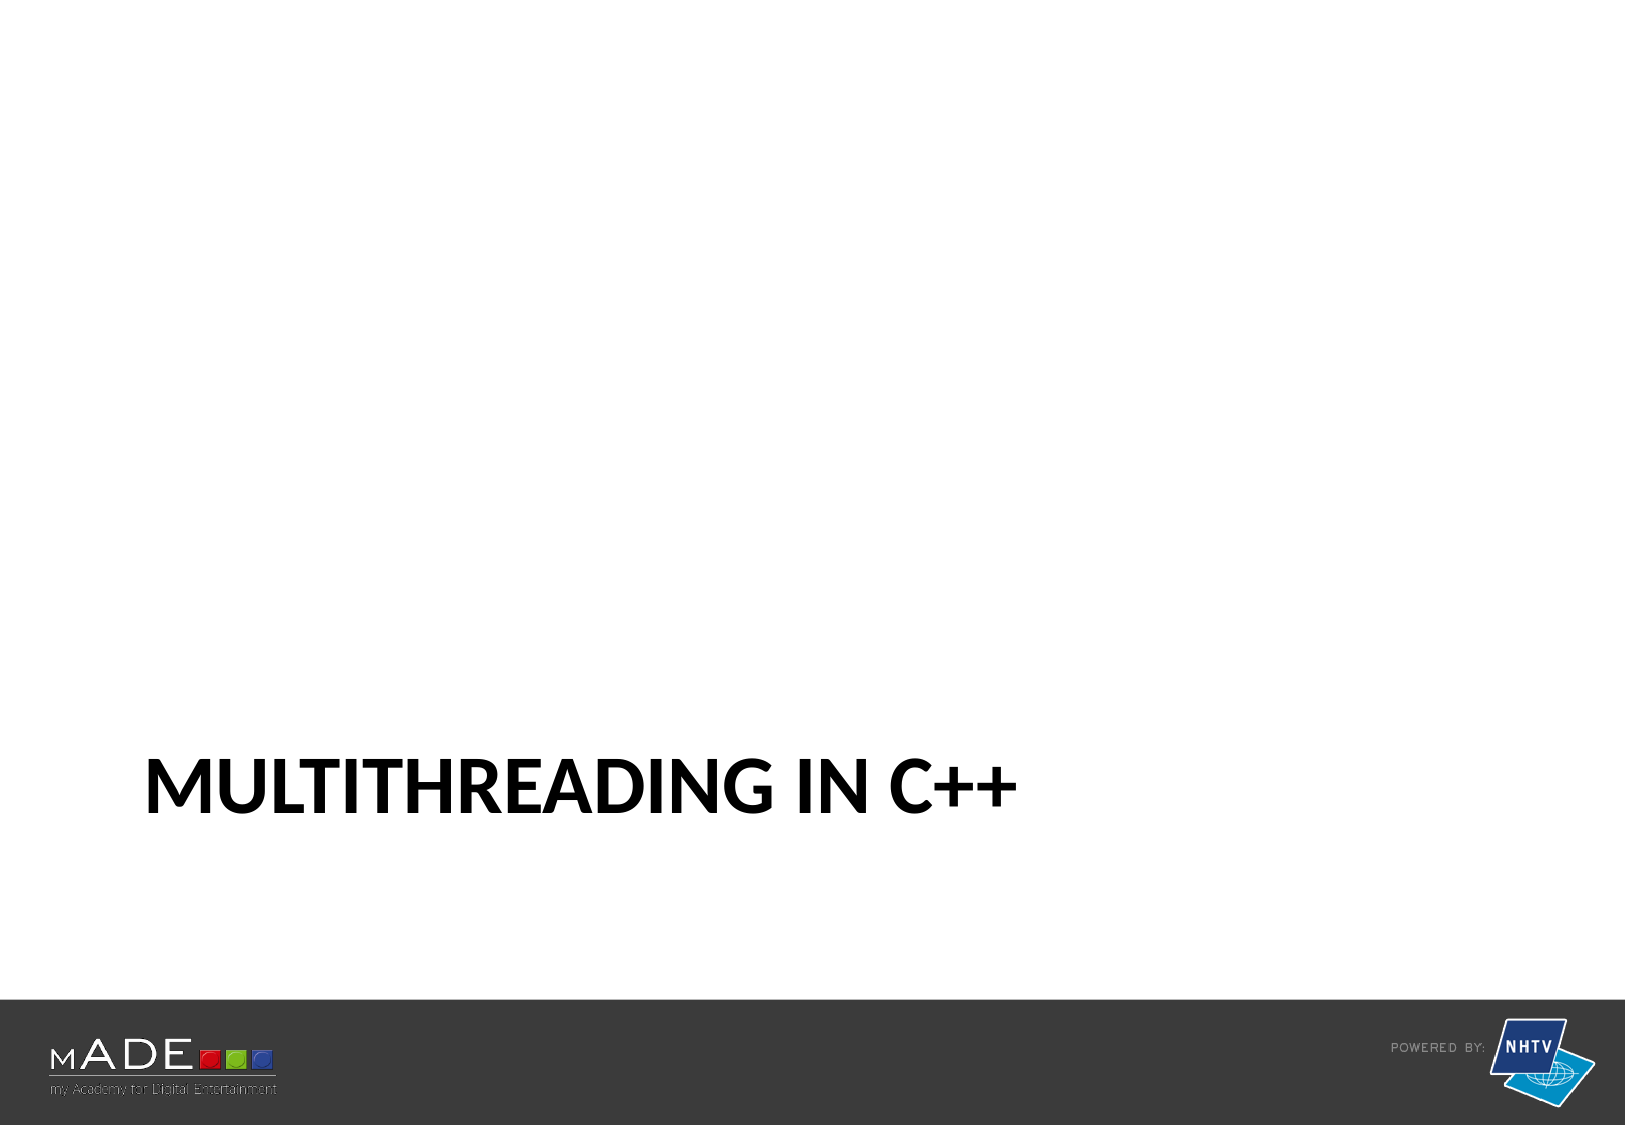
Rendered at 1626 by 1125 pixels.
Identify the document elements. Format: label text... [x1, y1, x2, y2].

title Multithreading in C++ [128, 722, 1510, 947]
picture [0, 997, 340, 1125]
picture [1388, 1011, 1603, 1114]
